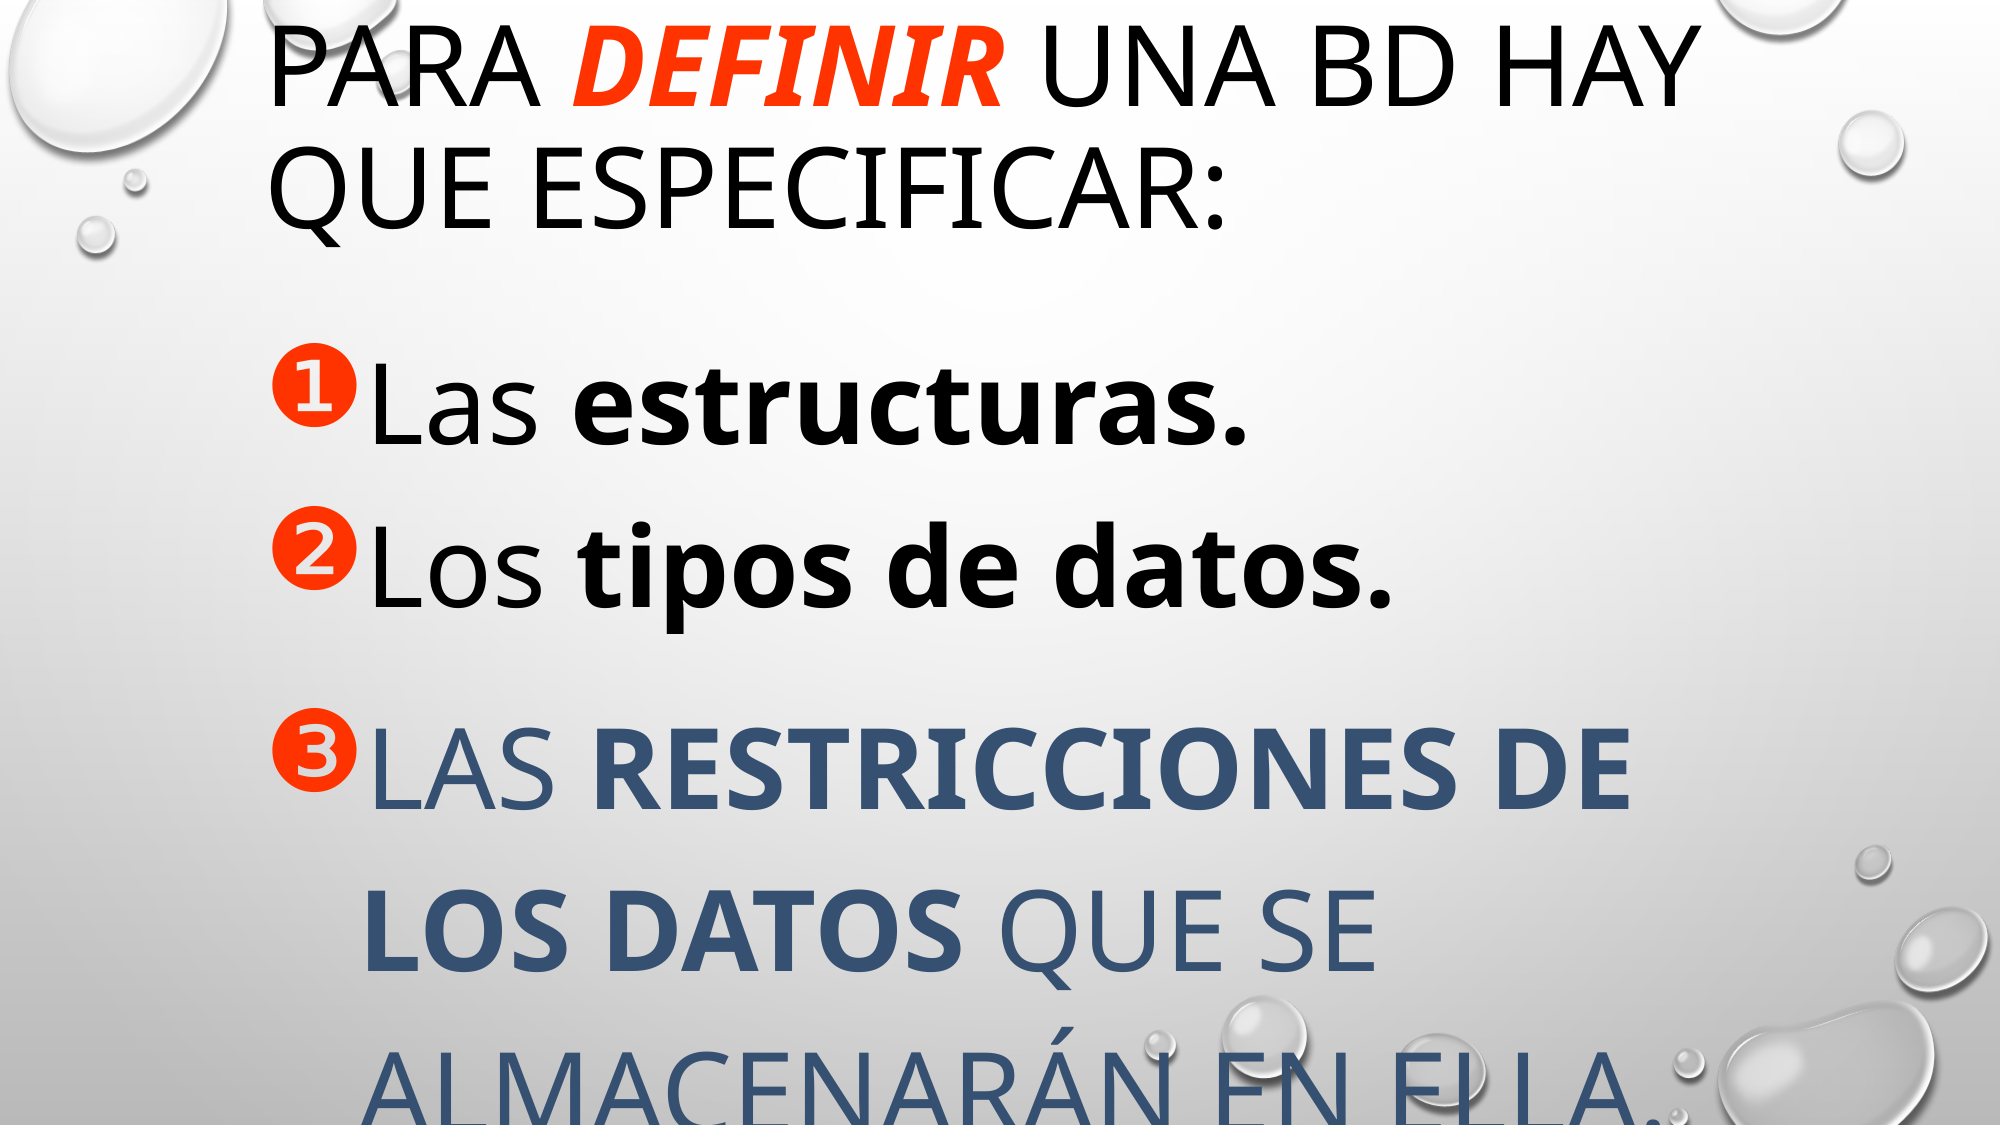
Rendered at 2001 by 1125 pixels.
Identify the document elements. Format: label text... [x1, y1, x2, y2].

text_box Las estructuras. [249, 324, 1750, 475]
list Las restricciones de los datos que se almacenarán en ella. [249, 662, 1750, 1125]
text_box Los tipos de datos. [249, 487, 1750, 638]
title Para Definir una BD hay que especificar: [249, 0, 1750, 263]
picture [0, 0, 2000, 1125]
